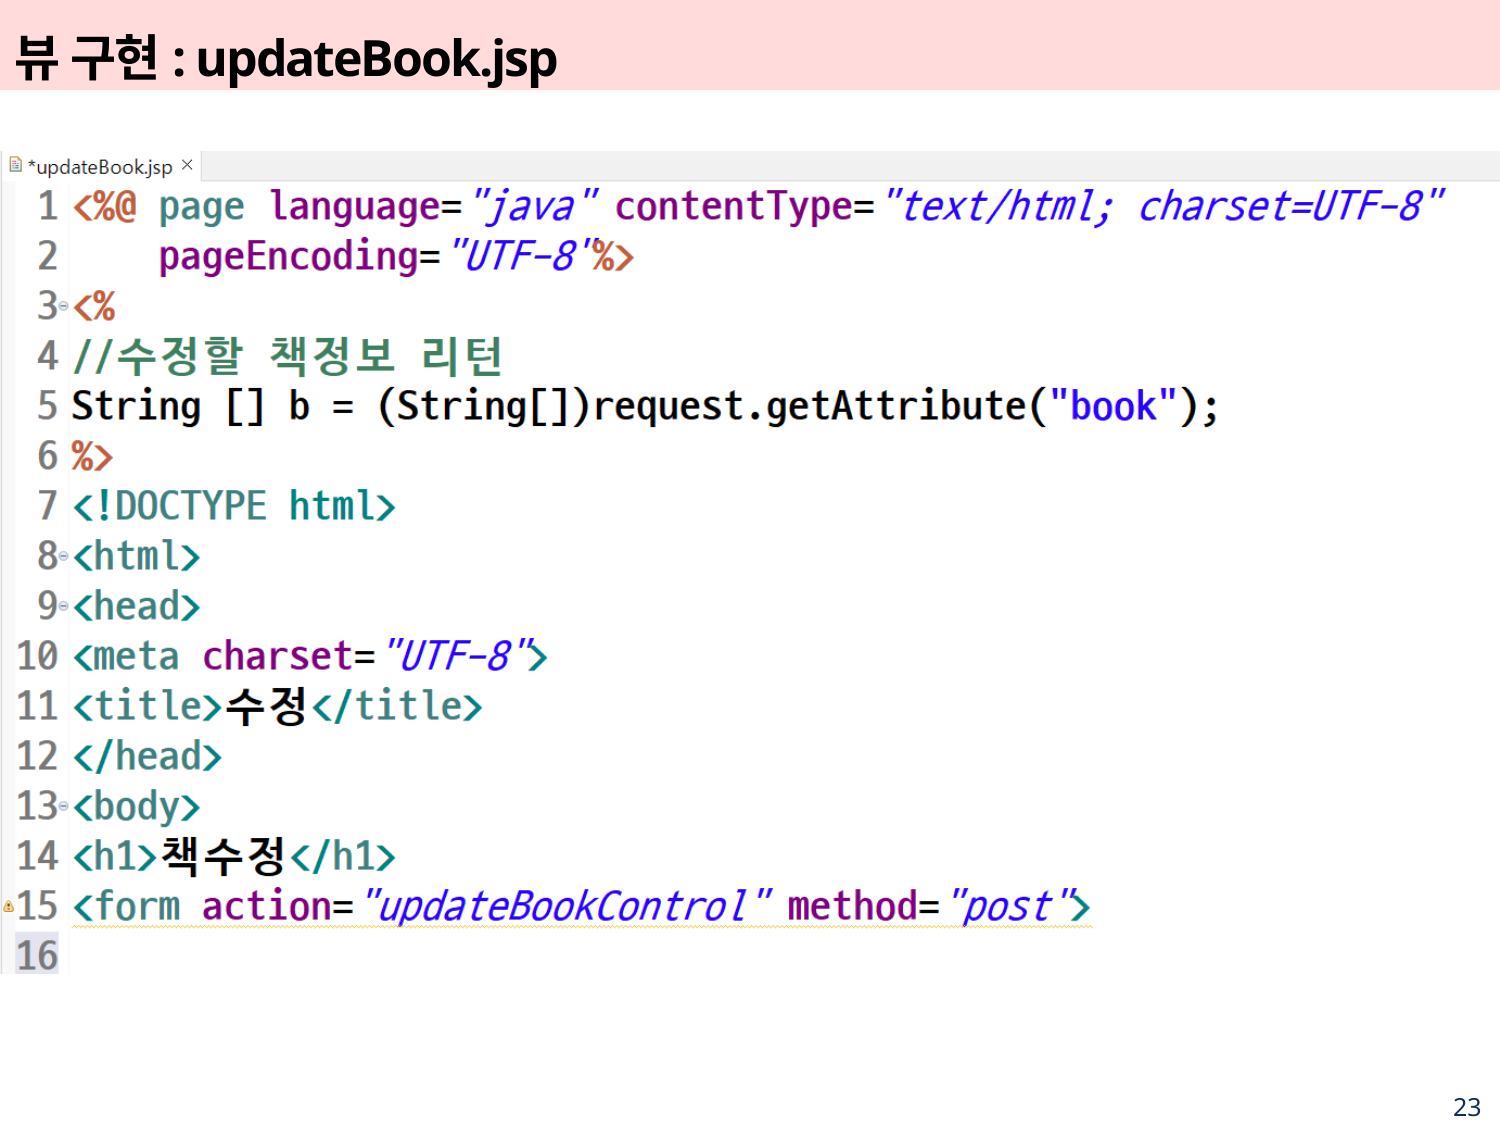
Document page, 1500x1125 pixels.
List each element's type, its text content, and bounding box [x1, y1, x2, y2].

title 뷰 구현: updateBook.jsp [0, 19, 1161, 97]
picture [0, 151, 1500, 974]
